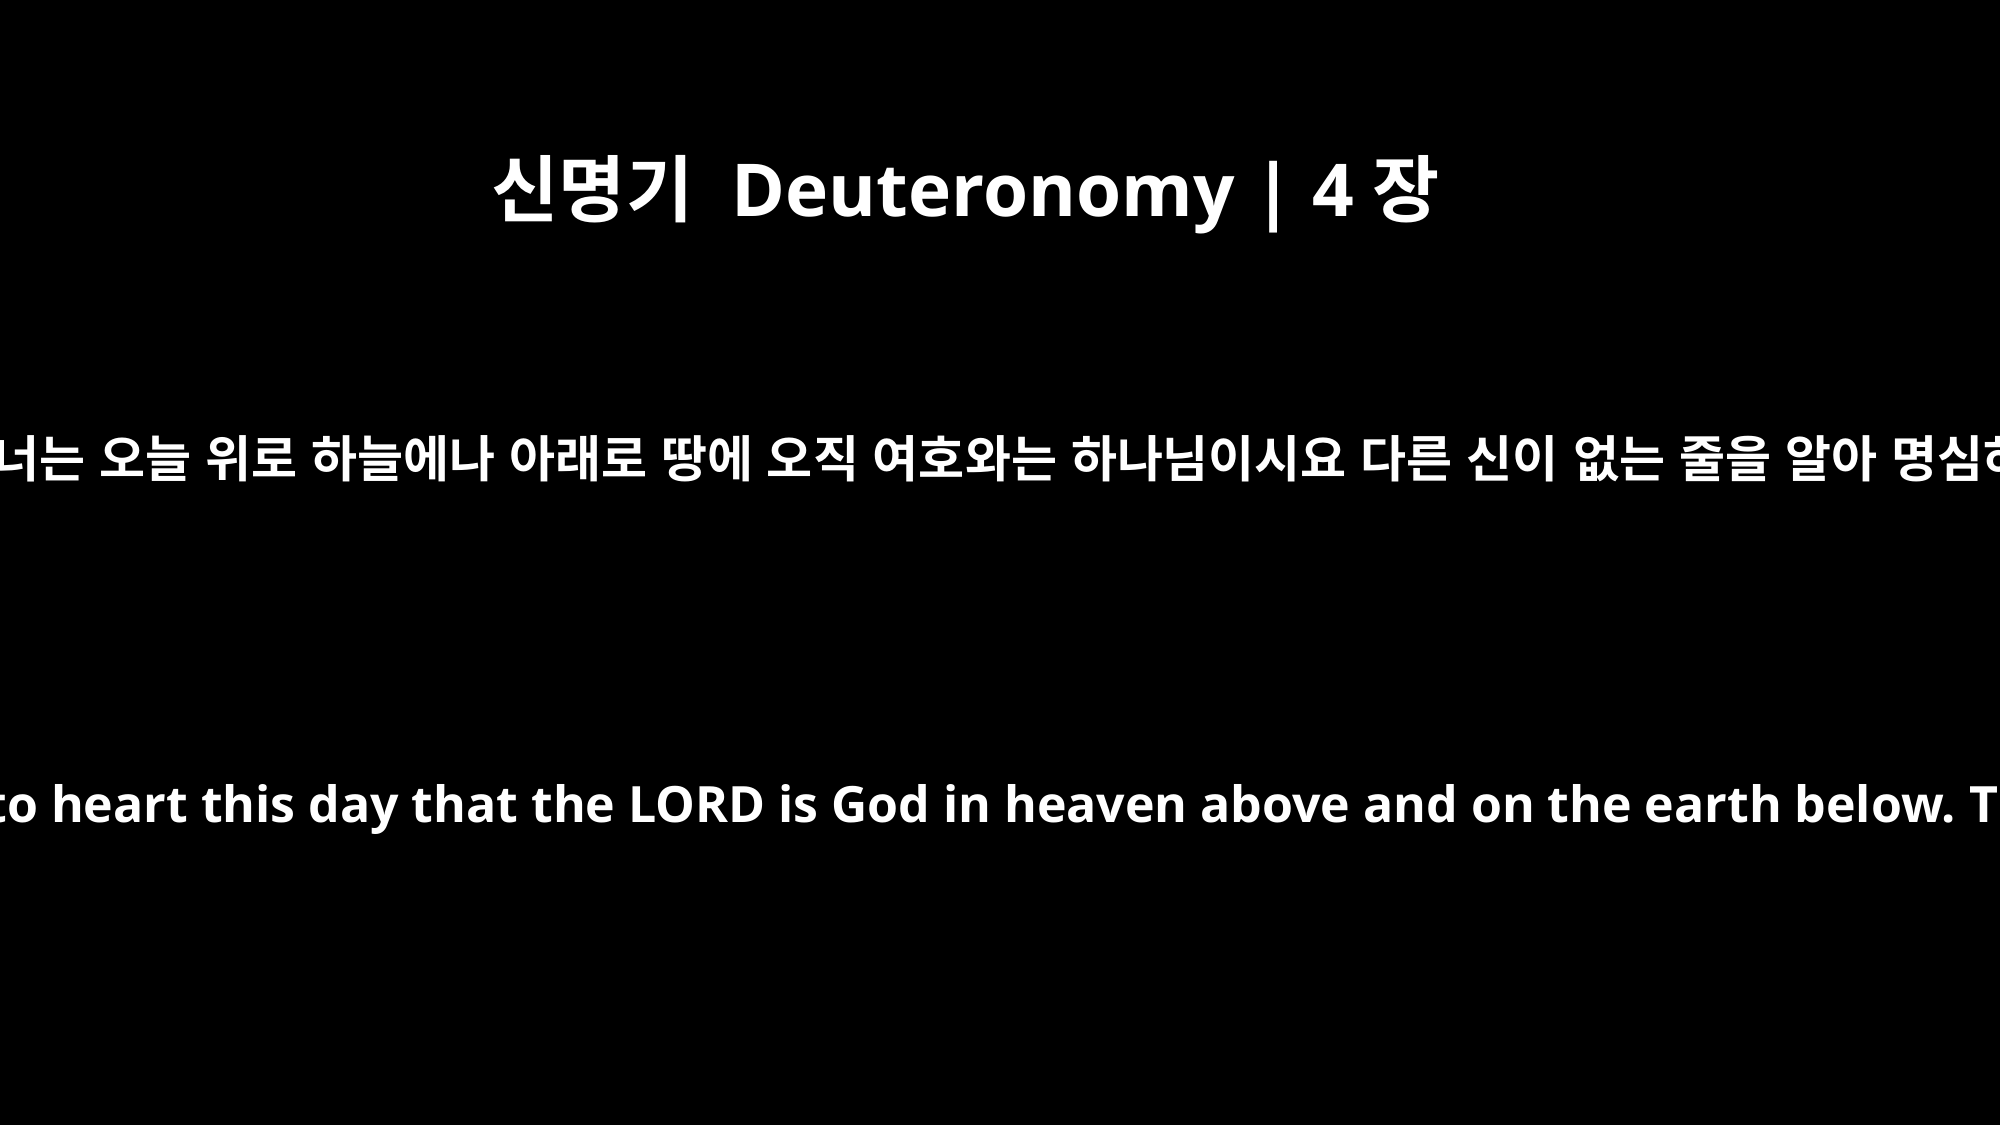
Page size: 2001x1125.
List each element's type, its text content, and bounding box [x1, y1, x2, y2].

text_box 신명기 Deuteronomy | 4장 [476, 136, 1455, 239]
text_box 39 그런즉 너는 오늘 위로 하늘에나 아래로 땅에 오직 여호와는 하나님이시요 다른 신이 없는 줄을 알아 명심하고 [0, 359, 2000, 495]
text_box Acknowledge and take to heart this day that the LORD is God in heaven above and on the earth below. There is no other. [0, 764, 2000, 840]
